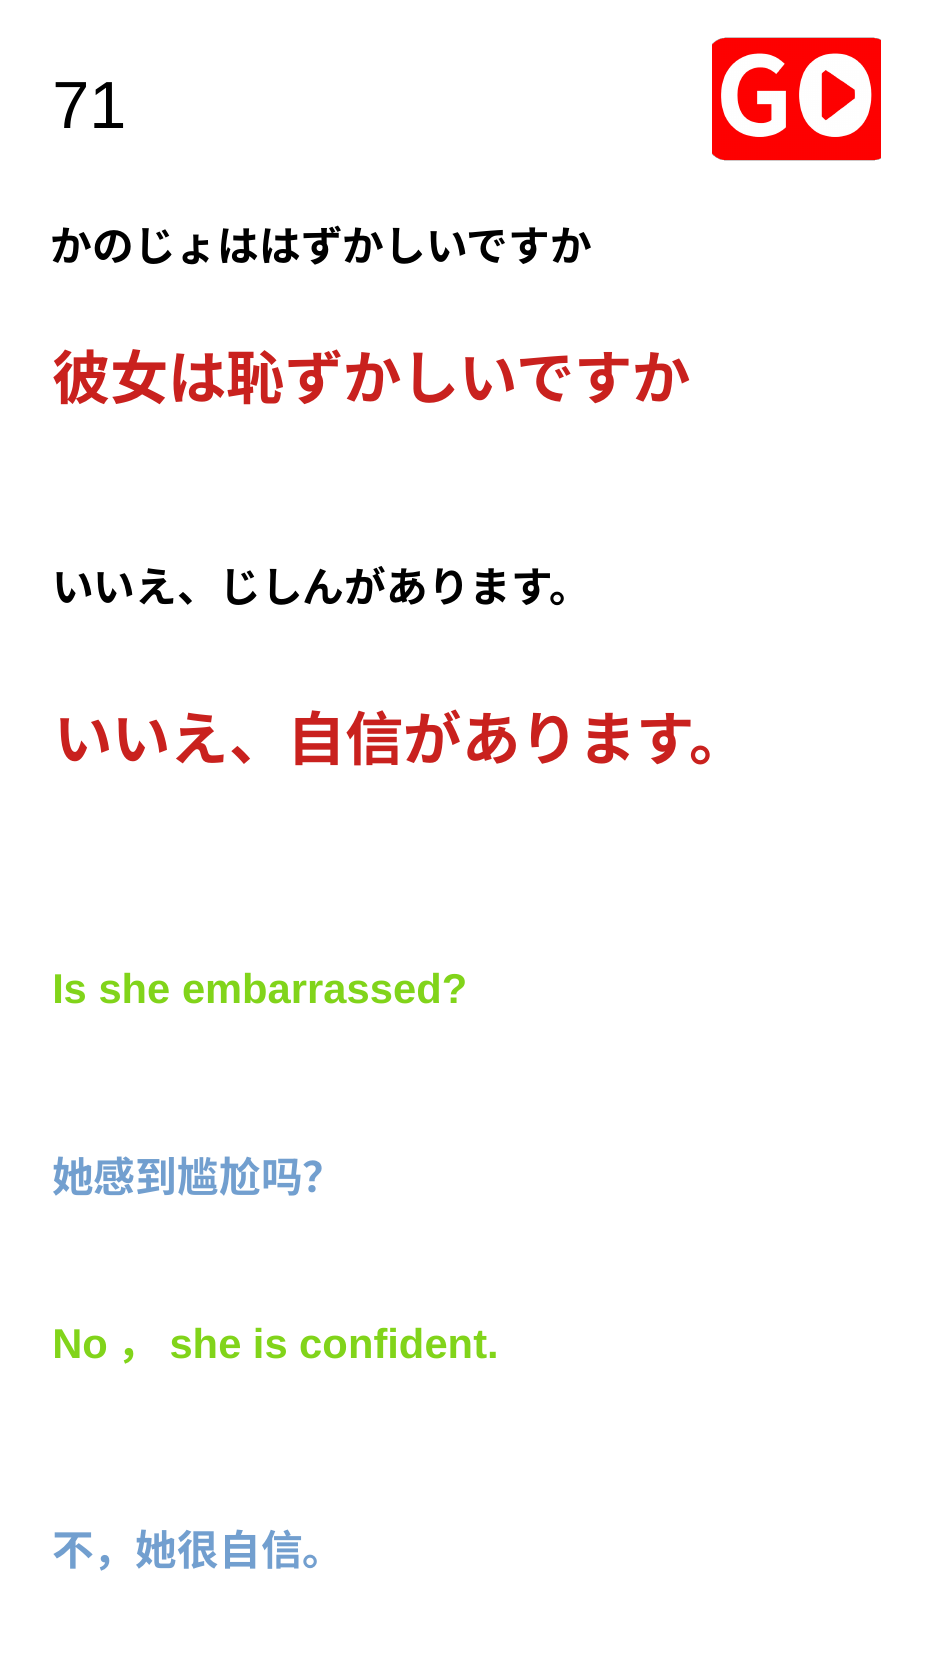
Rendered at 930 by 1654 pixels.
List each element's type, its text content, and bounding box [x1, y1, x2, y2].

text_box 71 [37, 54, 450, 144]
text_box No，she is confident. [37, 1268, 898, 1416]
text_box かのじょははずかしいですか [35, 171, 896, 319]
text_box いいえ、自信があります。 [39, 663, 900, 811]
text_box いいえ、じしんがあります。 [37, 512, 898, 660]
text_box 彼女は恥ずかしいですか [37, 302, 898, 450]
text_box 不，她很自信。 [37, 1475, 898, 1623]
picture [712, 37, 882, 162]
text_box 她感到尴尬吗？ [37, 1102, 898, 1250]
text_box Is she embarrassed? [37, 913, 898, 1061]
